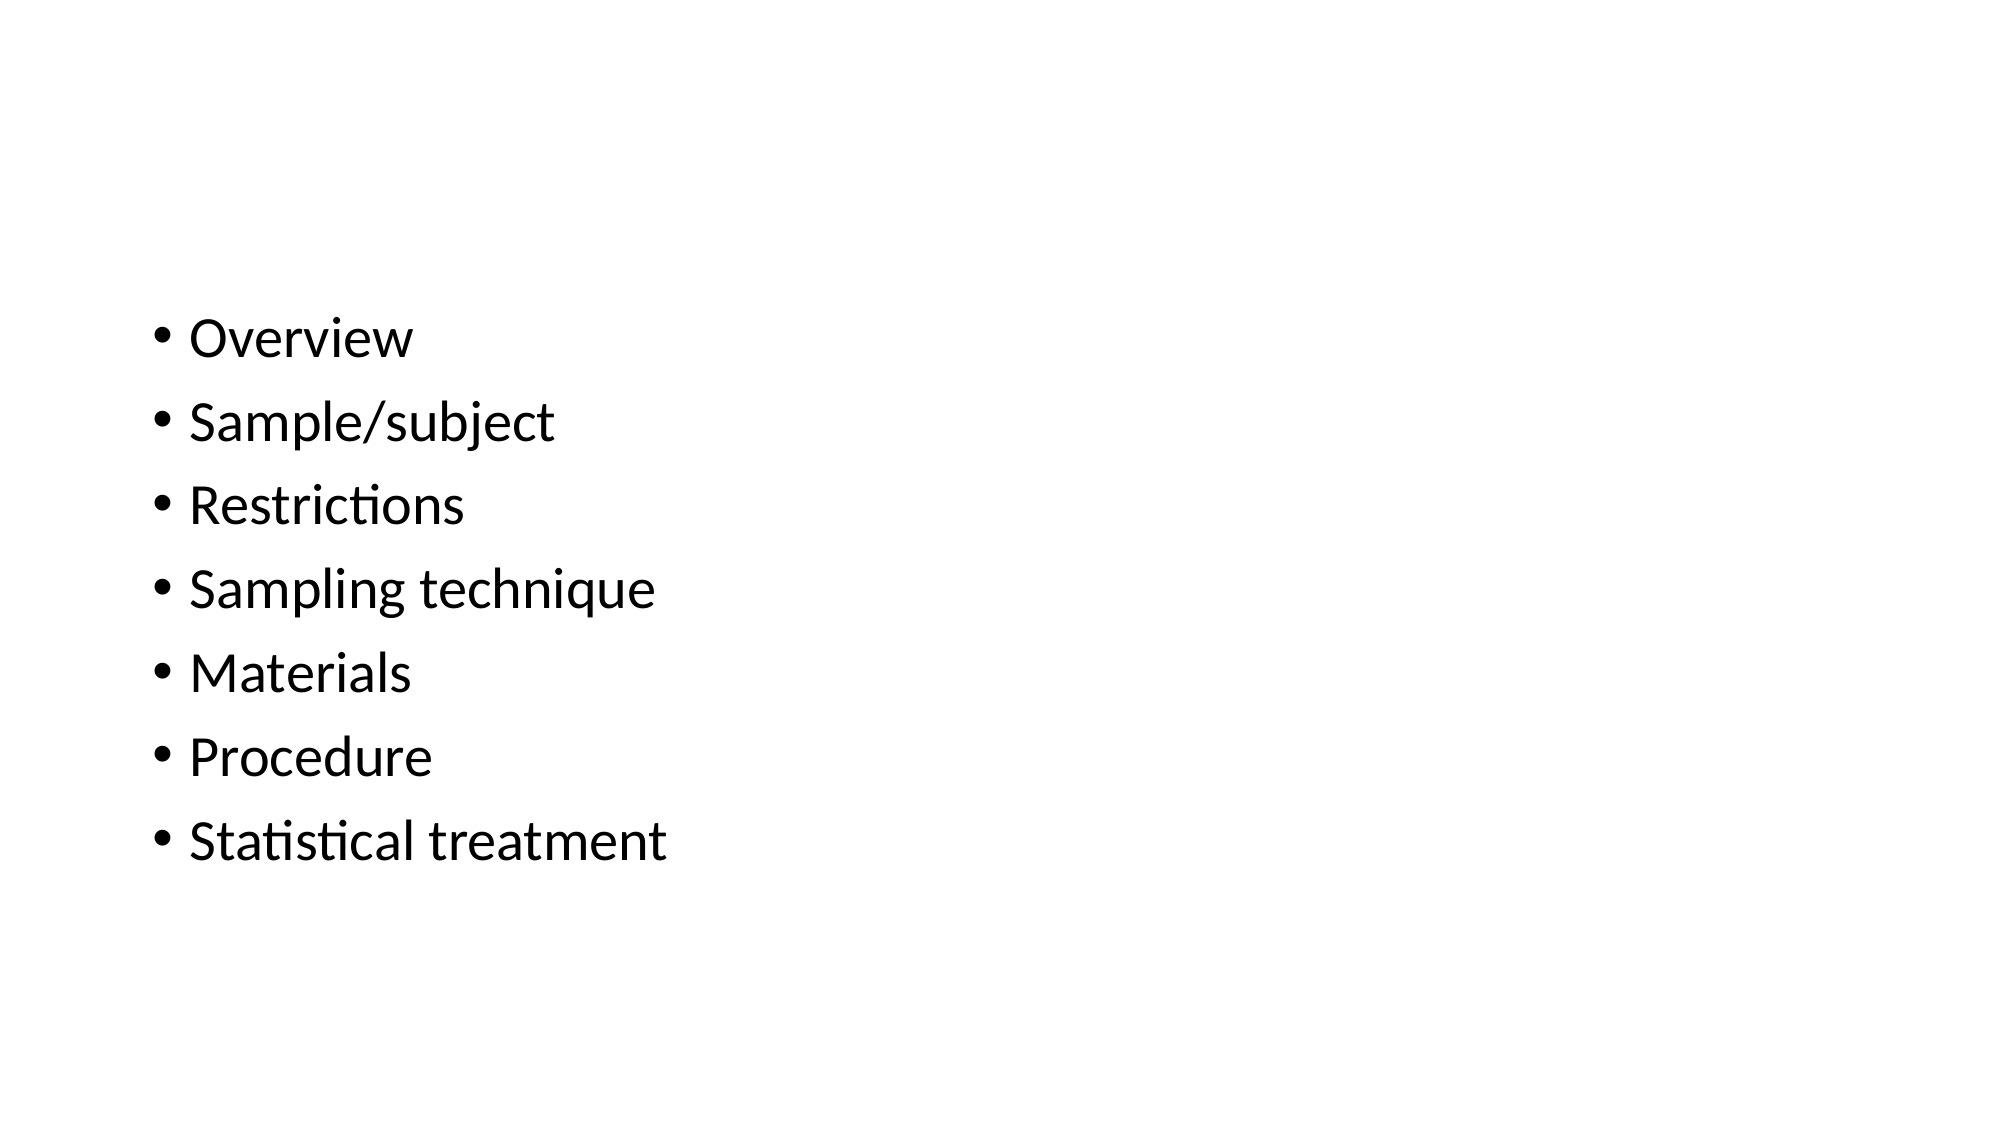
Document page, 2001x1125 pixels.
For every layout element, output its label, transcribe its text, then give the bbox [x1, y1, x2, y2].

list Overview Sample/subject Restrictions Sampling technique Materials Procedure Statistical treatment [137, 299, 1863, 1014]
